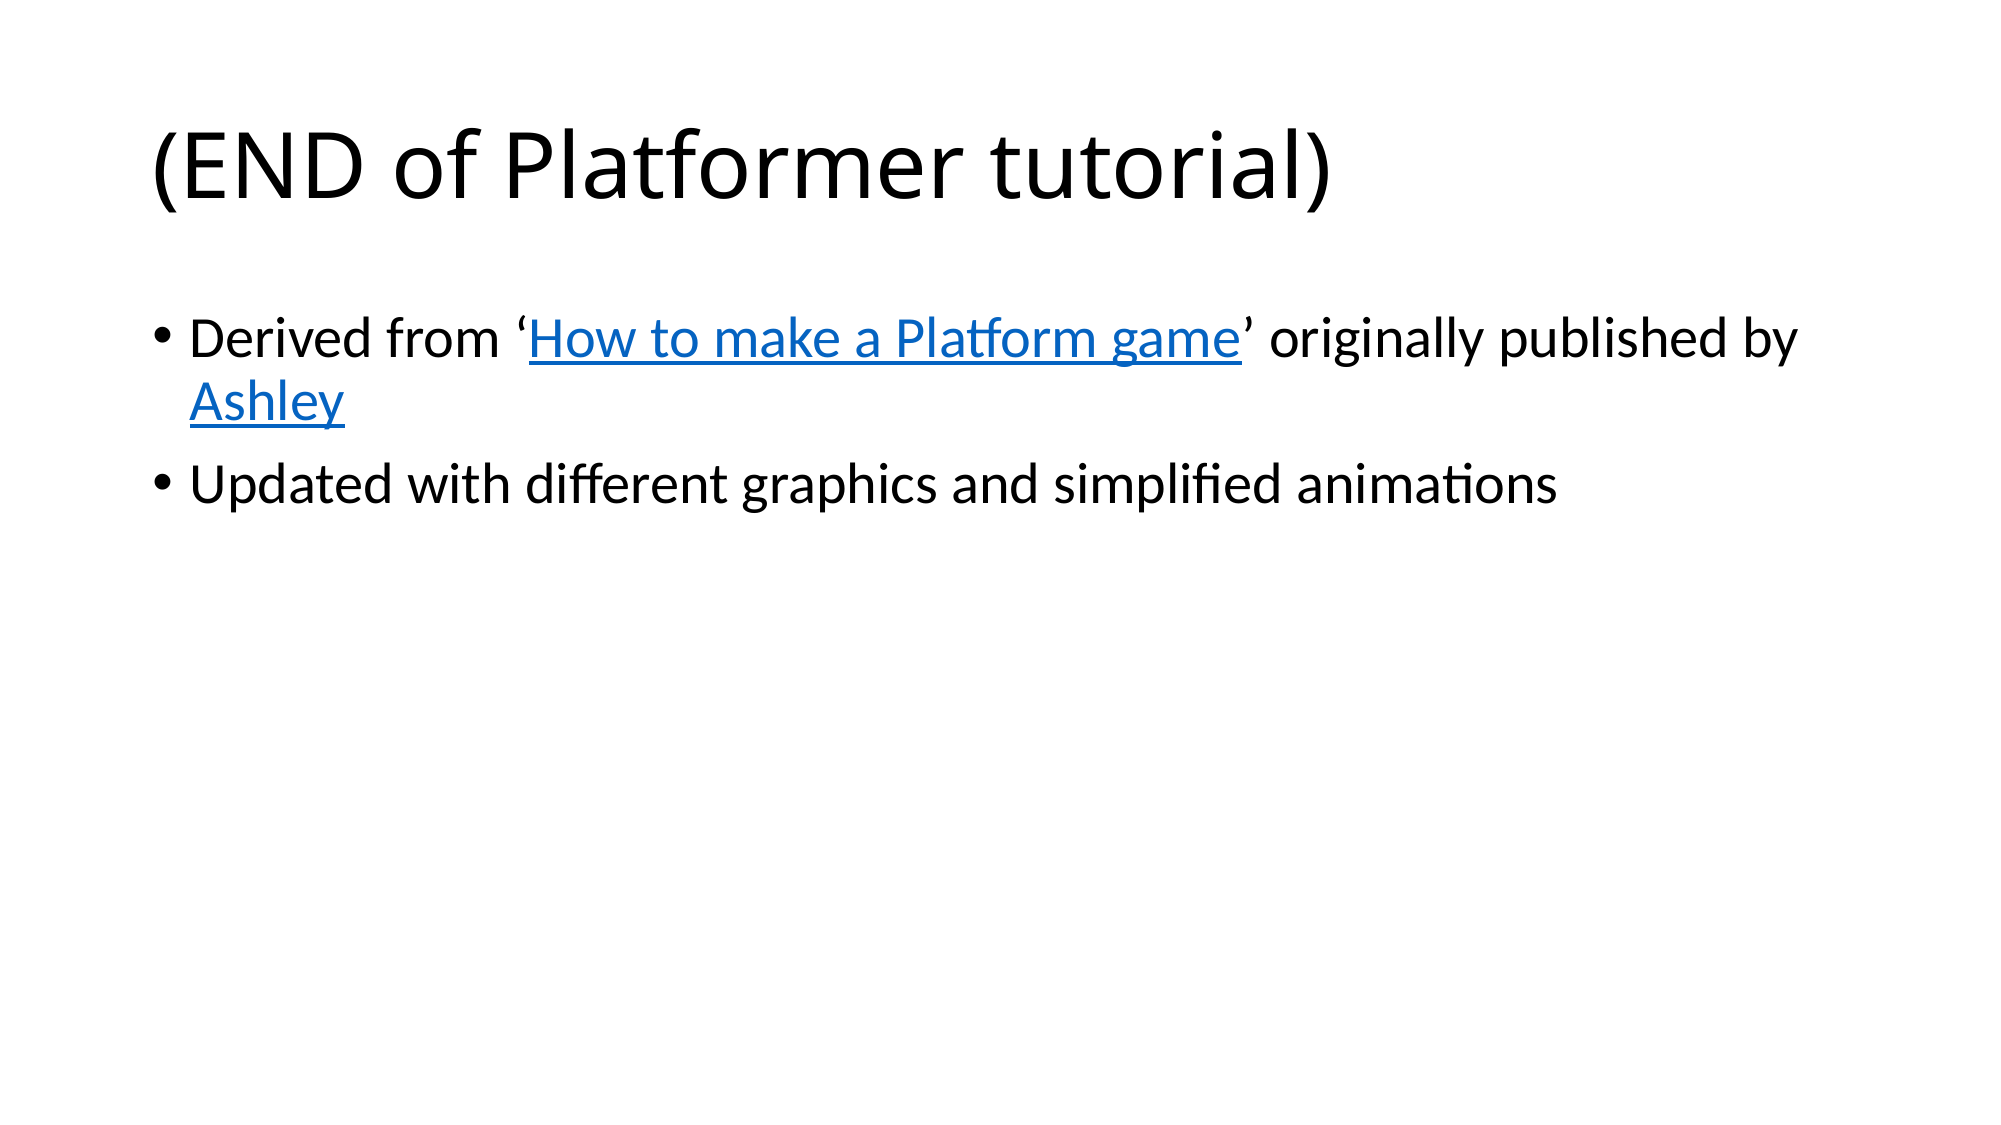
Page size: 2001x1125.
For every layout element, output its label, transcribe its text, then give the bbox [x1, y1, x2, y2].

title (END of Platformer tutorial) [137, 59, 1863, 278]
list Derived from ‘How to make a Platform game’ originally published by Ashley Updated with different graphics and simplified animations [137, 299, 1863, 1014]
